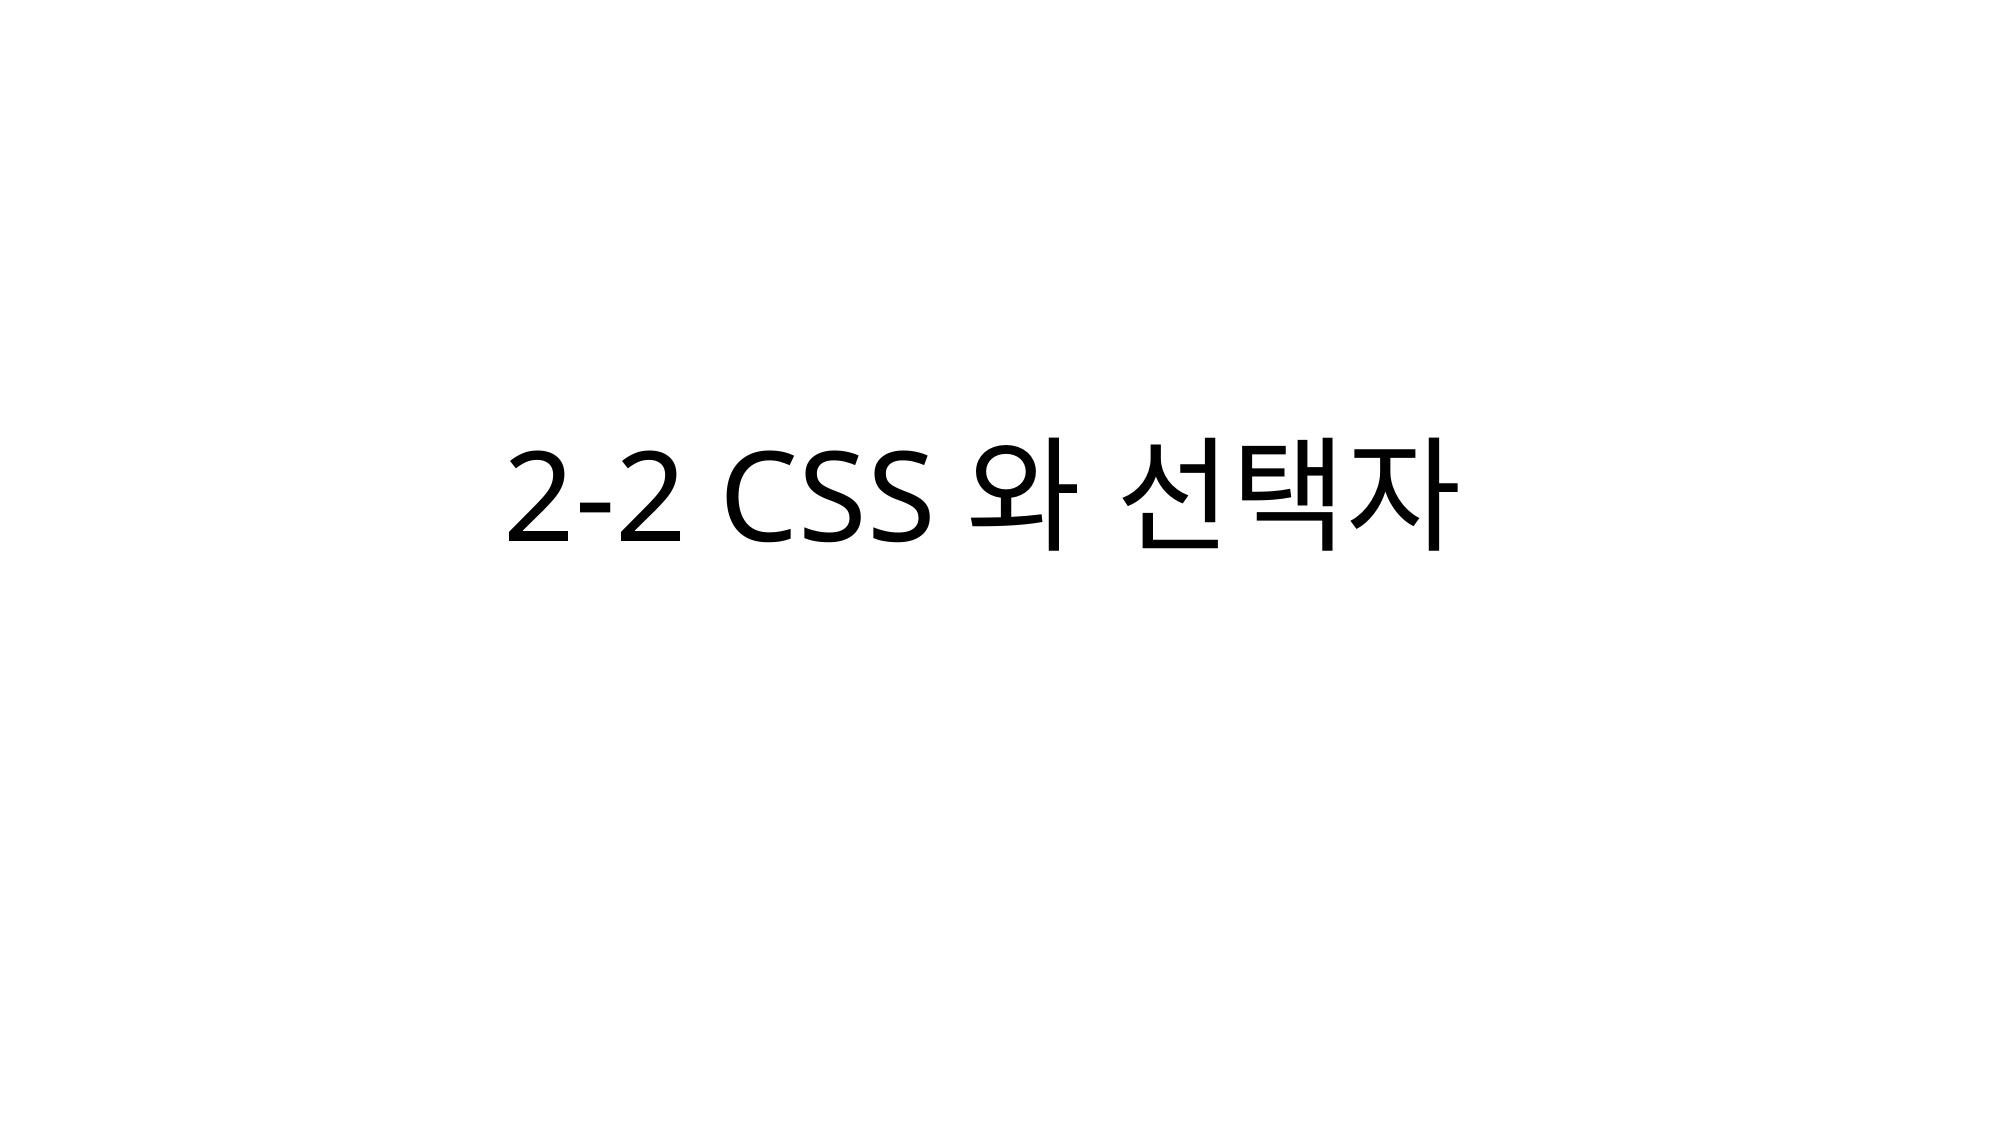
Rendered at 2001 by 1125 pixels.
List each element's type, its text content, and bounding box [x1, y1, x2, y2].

title 2-2 CSS와 선택자 [249, 184, 1750, 576]
